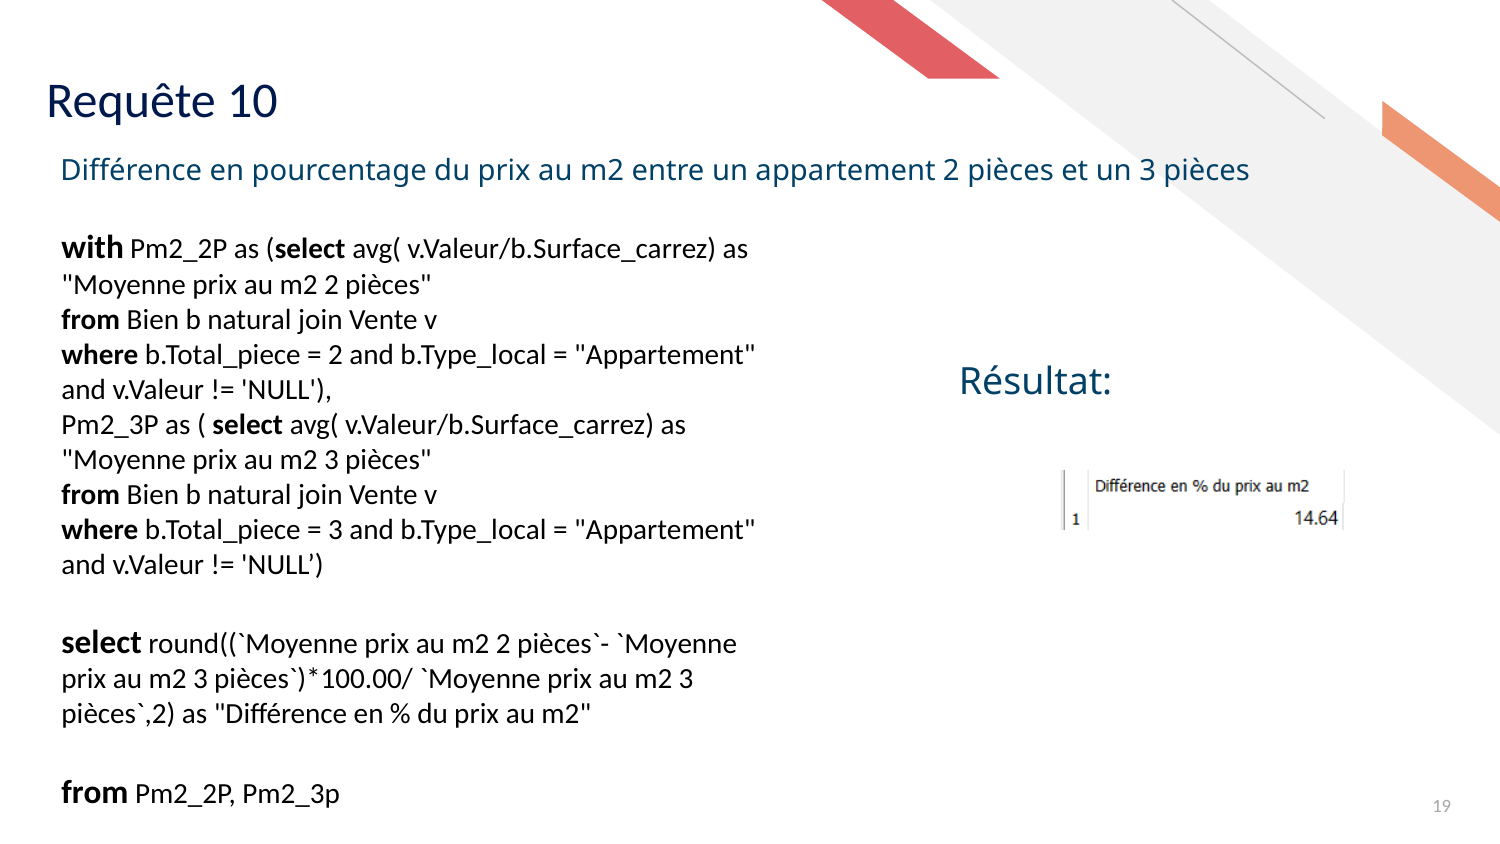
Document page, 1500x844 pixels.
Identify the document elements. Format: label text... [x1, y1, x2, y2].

text_box with Pm2_2P as (select avg( v.Valeur/b.Surface_carrez) as "Moyenne prix au m2 2 pièces" from Bien b natural join Vente v where b.Total_piece = 2 and b.Type_local = "Appartement" and v.Valeur != 'NULL'), Pm2_3P as ( select avg( v.Valeur/b.Surface_carrez) as "Moyenne prix au m2 3 pièces" from Bien b natural join Vente v where b.Total_piece = 3 and b.Type_local = "Appartement" and v.Valeur != 'NULL’) select round((`Moyenne prix au m2 2 pièces`- `Moyenne prix au m2 3 pièces`)*100.00/ `Moyenne prix au m2 3 pièces`,2) as "Différence en % du prix au m2" from Pm2_2P, Pm2_3p [46, 218, 798, 817]
slide_number 19 [1371, 782, 1463, 827]
list Différence en pourcentage du prix au m2 entre un appartement 2 pièces et un 3 pièces [11, 143, 1481, 219]
text_box Résultat: [944, 349, 1128, 409]
title Requête 10 [35, 39, 1061, 128]
picture [1060, 470, 1350, 530]
